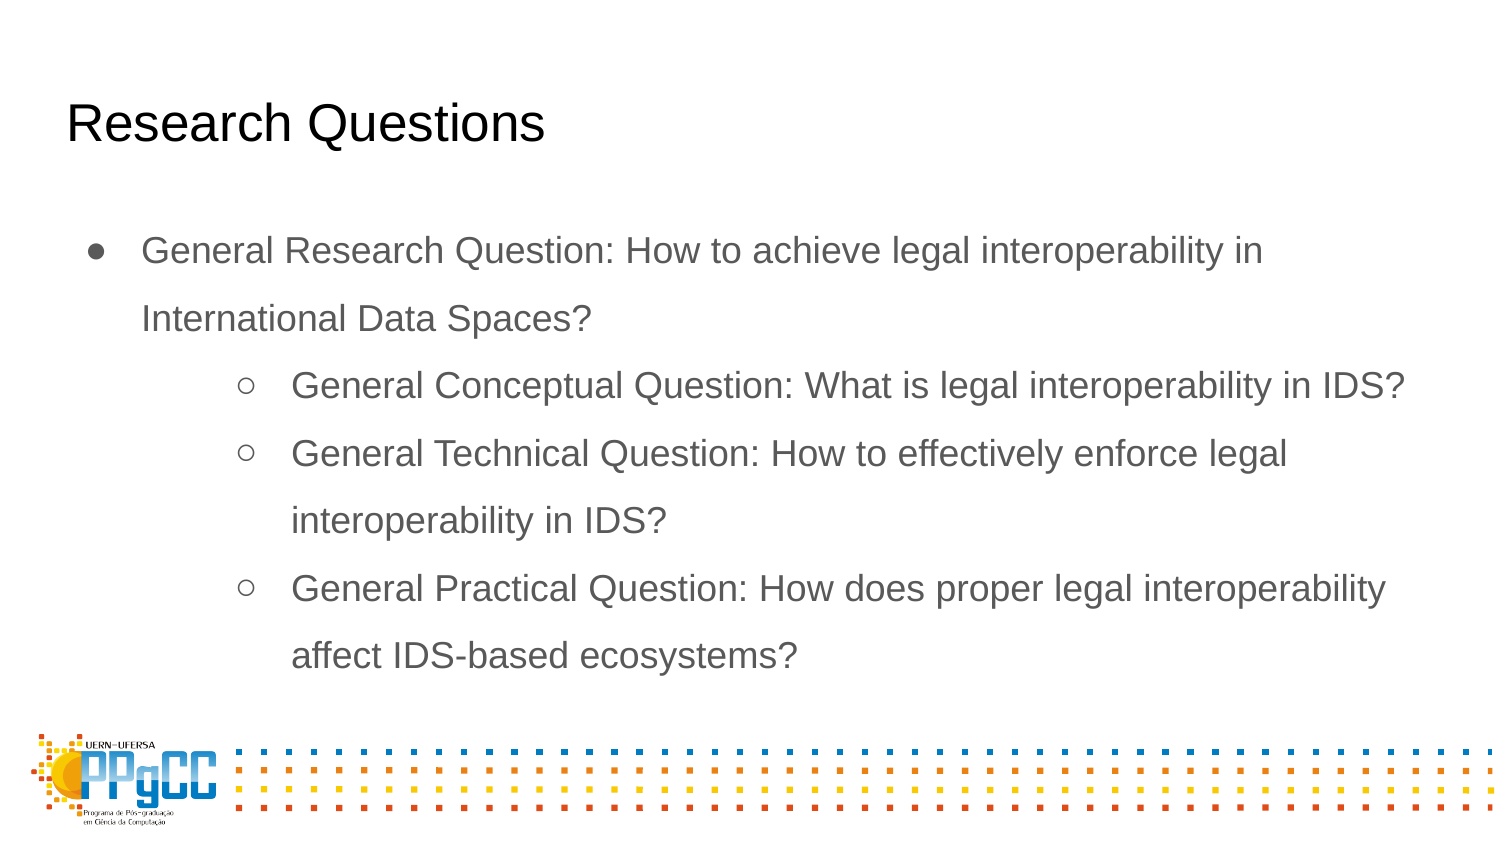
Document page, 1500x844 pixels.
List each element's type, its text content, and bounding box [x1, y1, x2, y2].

list General Research Question: How to achieve legal interoperability in International Data Spaces? General Conceptual Question: What is legal interoperability in IDS? General Technical Question: How to effectively enforce legal interoperability in IDS? General Practical Question: How does proper legal interoperability affect IDS-based ecosystems? [51, 189, 1449, 750]
title Research Questions [51, 72, 1449, 167]
picture [30, 734, 216, 826]
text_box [235, 751, 1495, 809]
